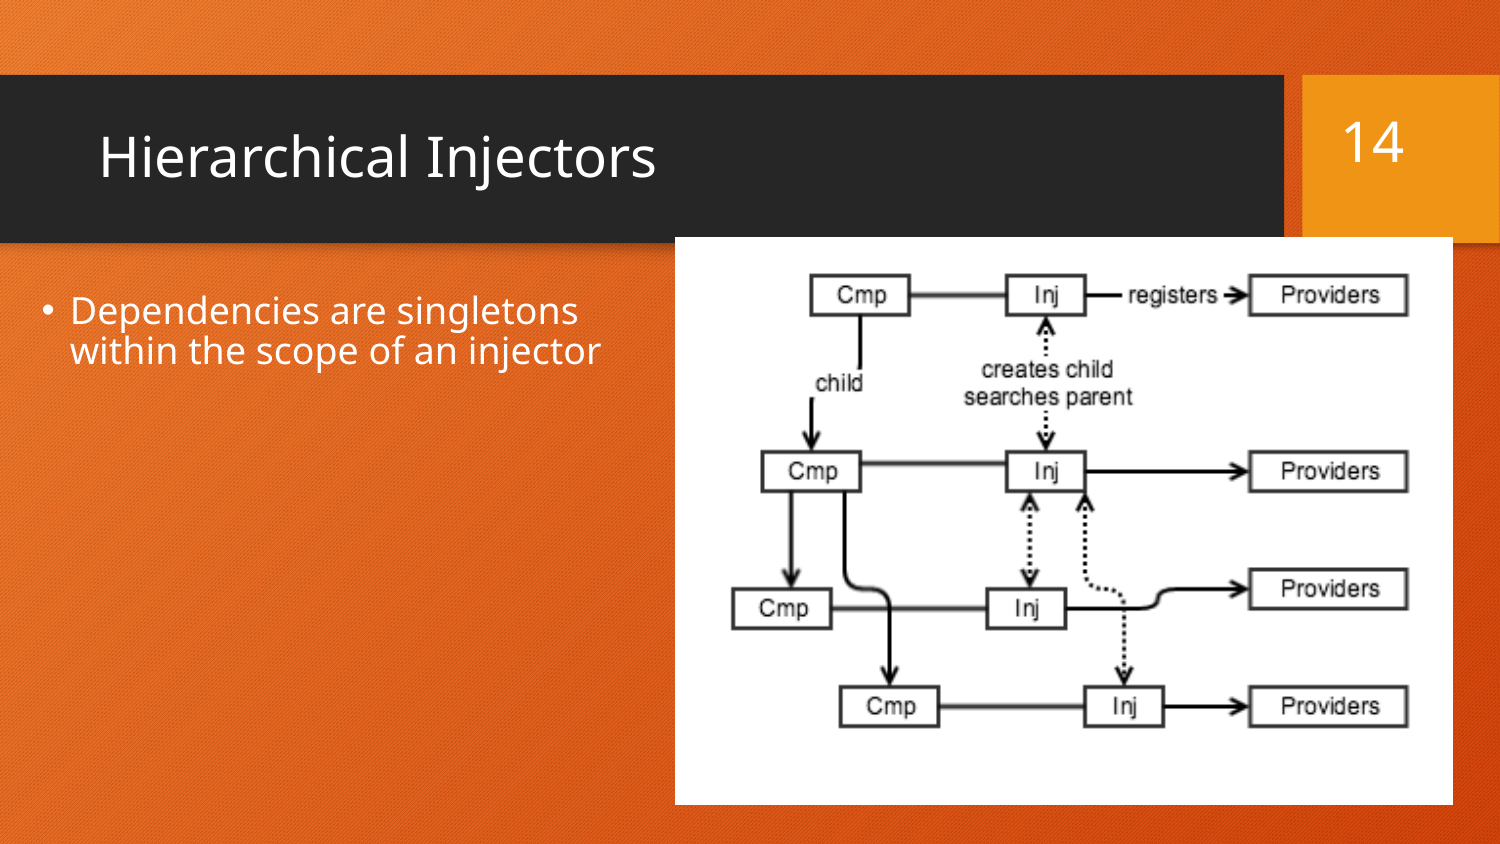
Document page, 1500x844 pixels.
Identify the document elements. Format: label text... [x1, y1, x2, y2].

picture [0, 237, 1500, 805]
title Hierarchical Injectors [83, 92, 1267, 226]
slide_number 14 [1325, 92, 1453, 197]
list Dependencies are singletons within the scope of an injector [26, 284, 642, 747]
